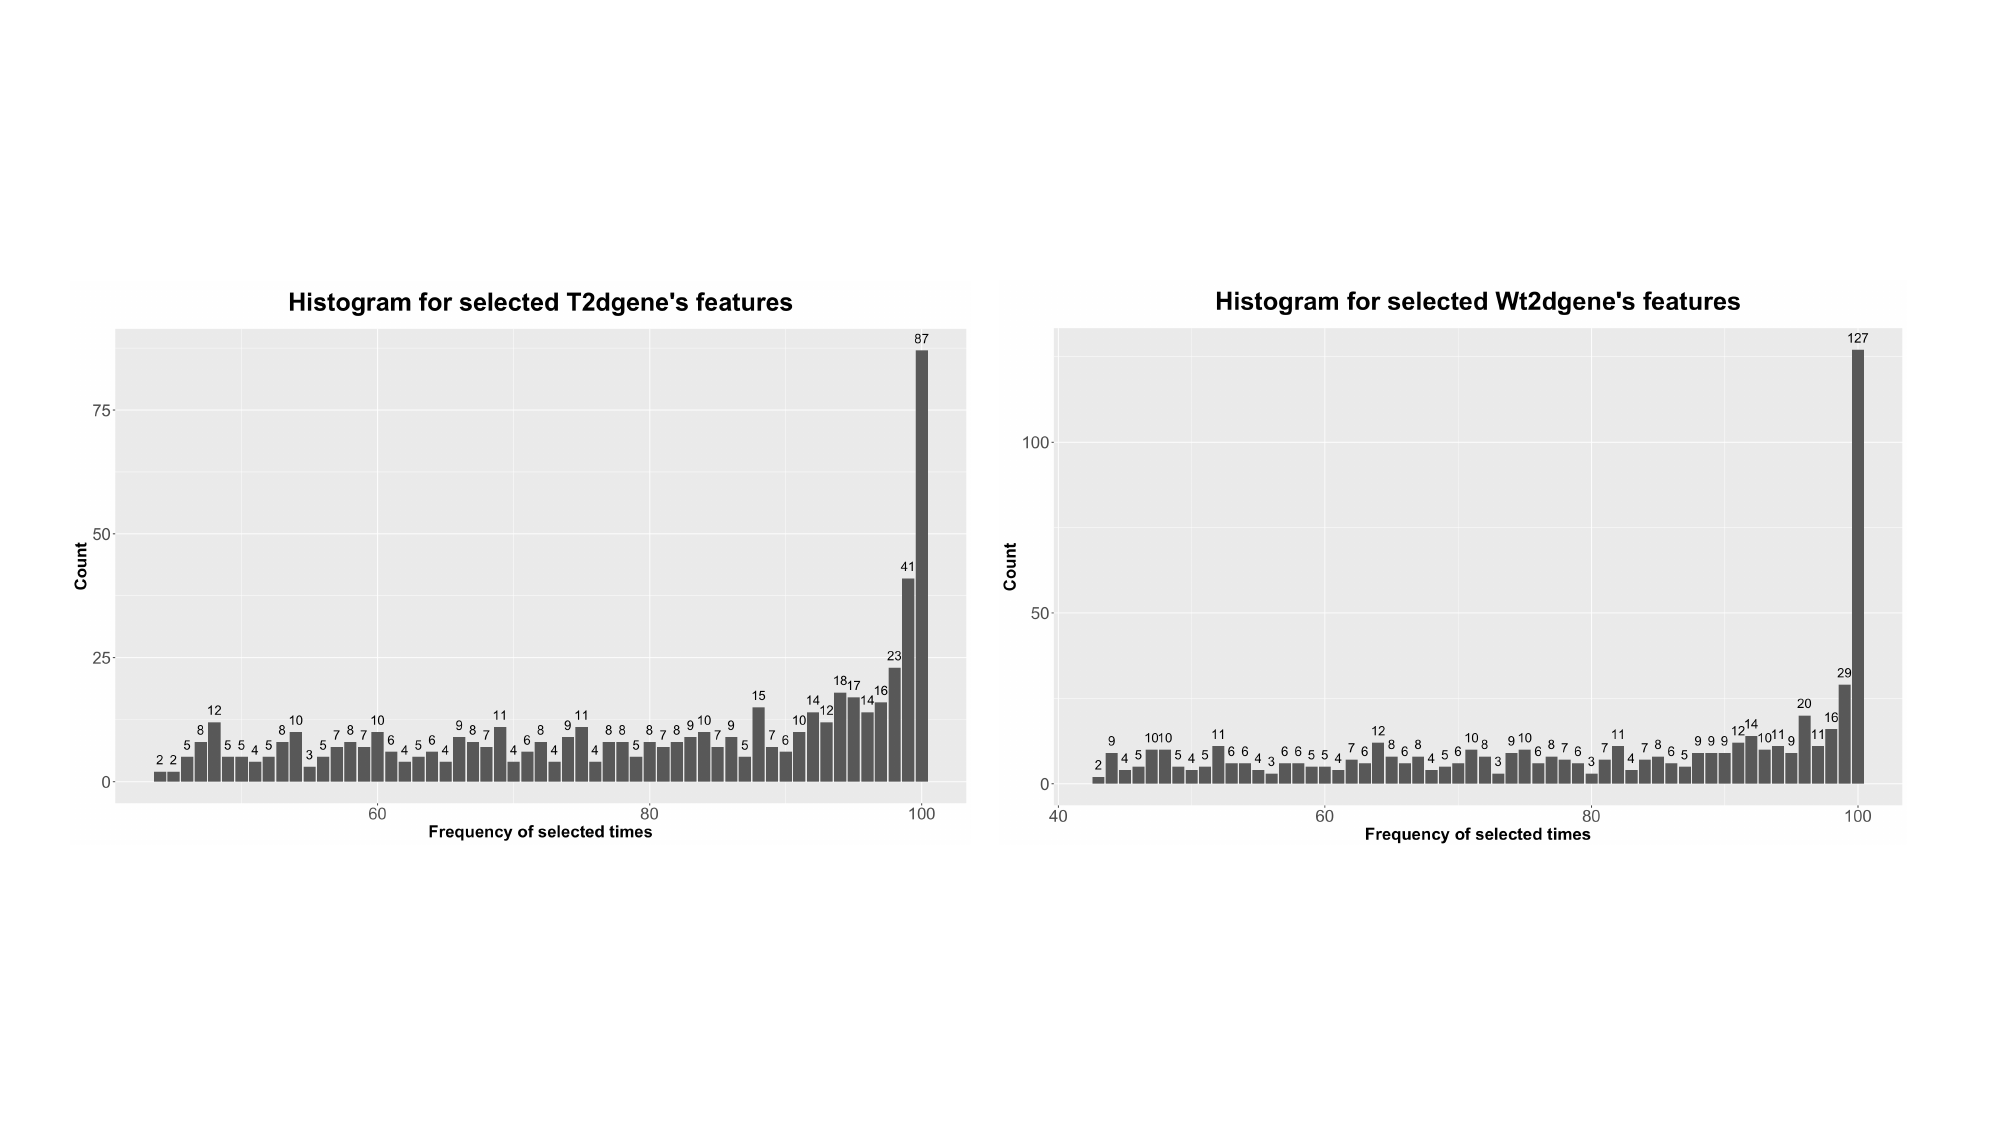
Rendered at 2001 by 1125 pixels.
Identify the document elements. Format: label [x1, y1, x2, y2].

picture [999, 280, 1907, 845]
picture [70, 281, 971, 845]
